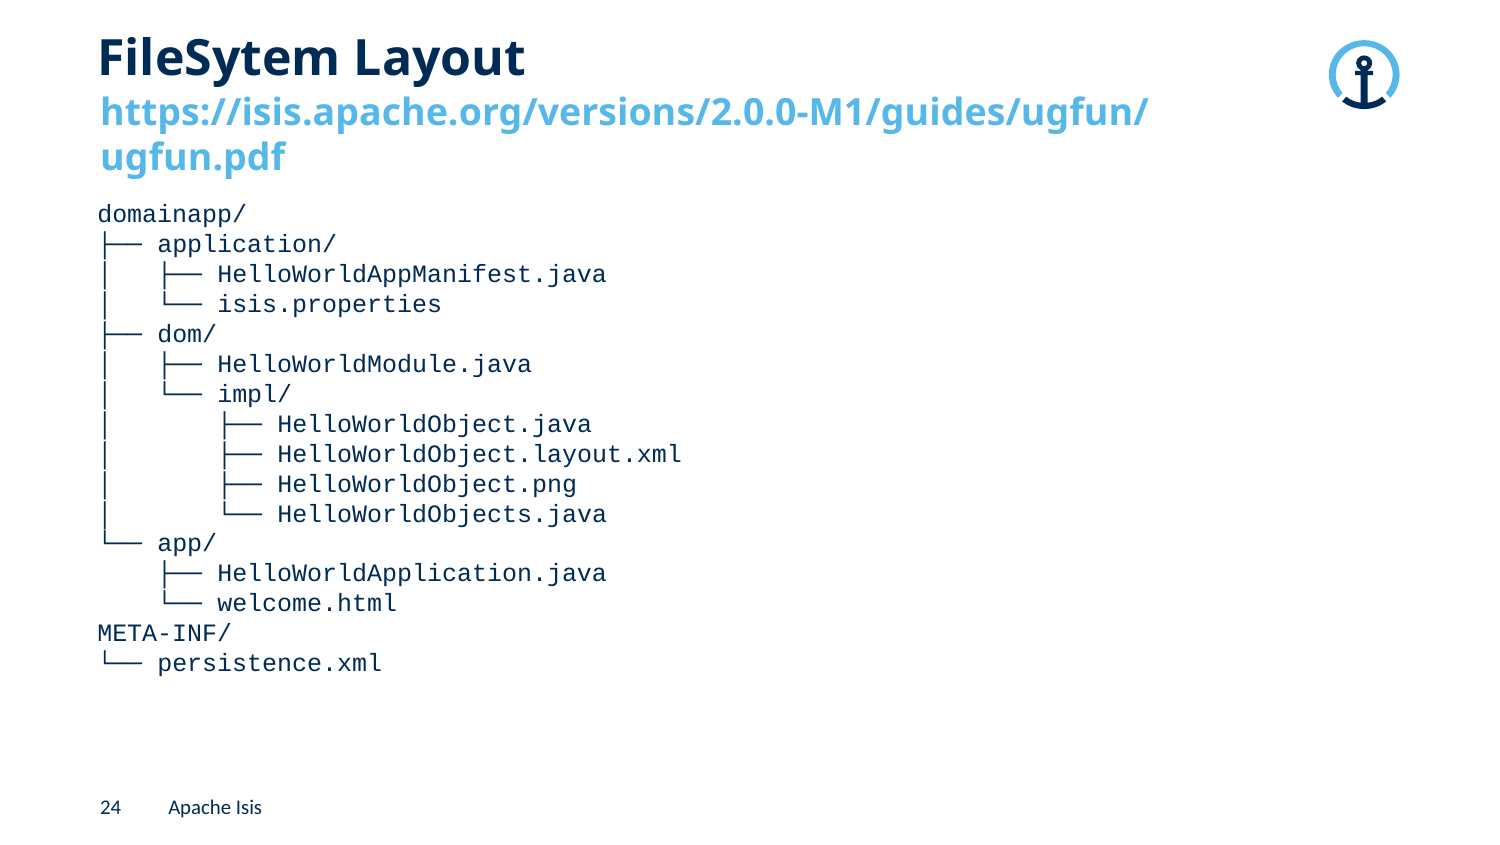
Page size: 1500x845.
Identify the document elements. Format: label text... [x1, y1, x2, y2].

subtitle https://isis.apache.org/versions/2.0.0-M1/guides/ugfun/ugfun.pdf [100, 88, 1223, 174]
slide_number 24 [100, 791, 169, 822]
title FileSytem Layout [97, 32, 1282, 89]
footer Apache Isis [169, 791, 1400, 822]
list domainapp/ ├── application/ │ ├── HelloWorldAppManifest.java │ └── isis.properties ├── dom/ │ ├── HelloWorldModule.java │ └── impl/ │ ├── HelloWorldObject.java │ ├── HelloWorldObject.layout.xml │ ├── HelloWorldObject.png │ └── HelloWorldObjects.java └── app/ ├── HelloWorldApplication.java └── welcome.html META-INF/ └── persistence.xml [97, 197, 1247, 753]
